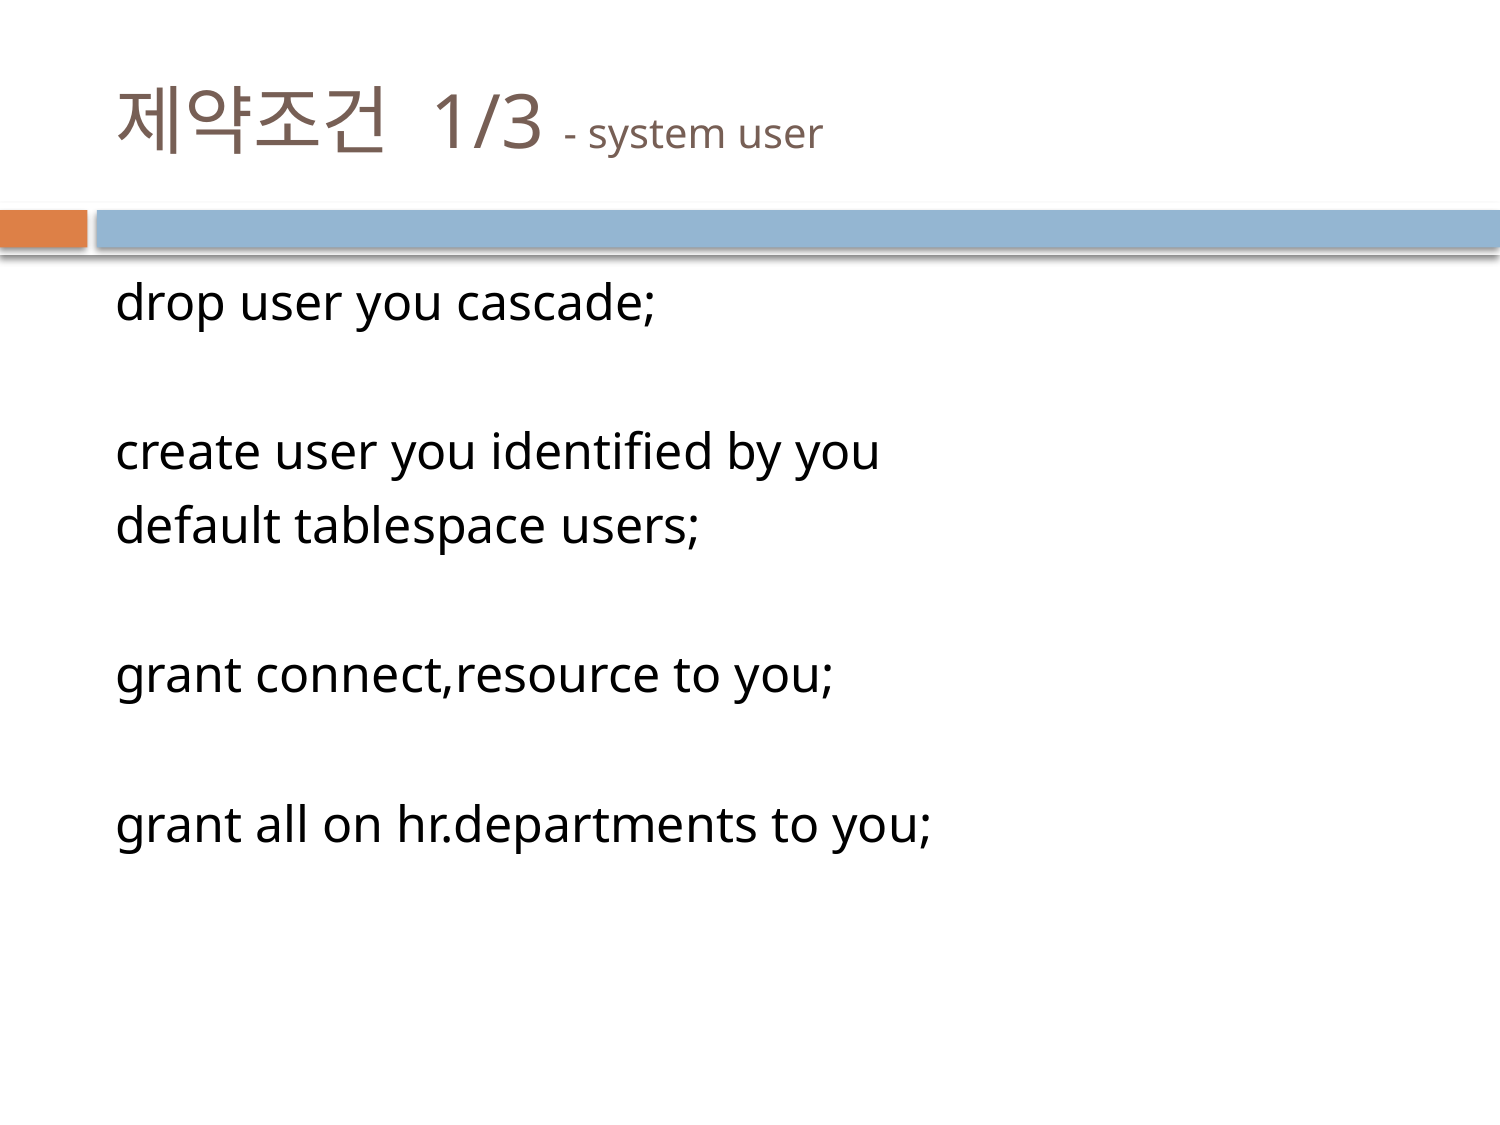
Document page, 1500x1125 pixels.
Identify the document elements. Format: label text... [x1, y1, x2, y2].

title 제약조건 1/3 - system user [100, 37, 1438, 200]
list drop user you cascade; create user you identified by you default tablespace users; grant connect,resource to you; grant all on hr.departments to you; [100, 262, 1438, 1000]
